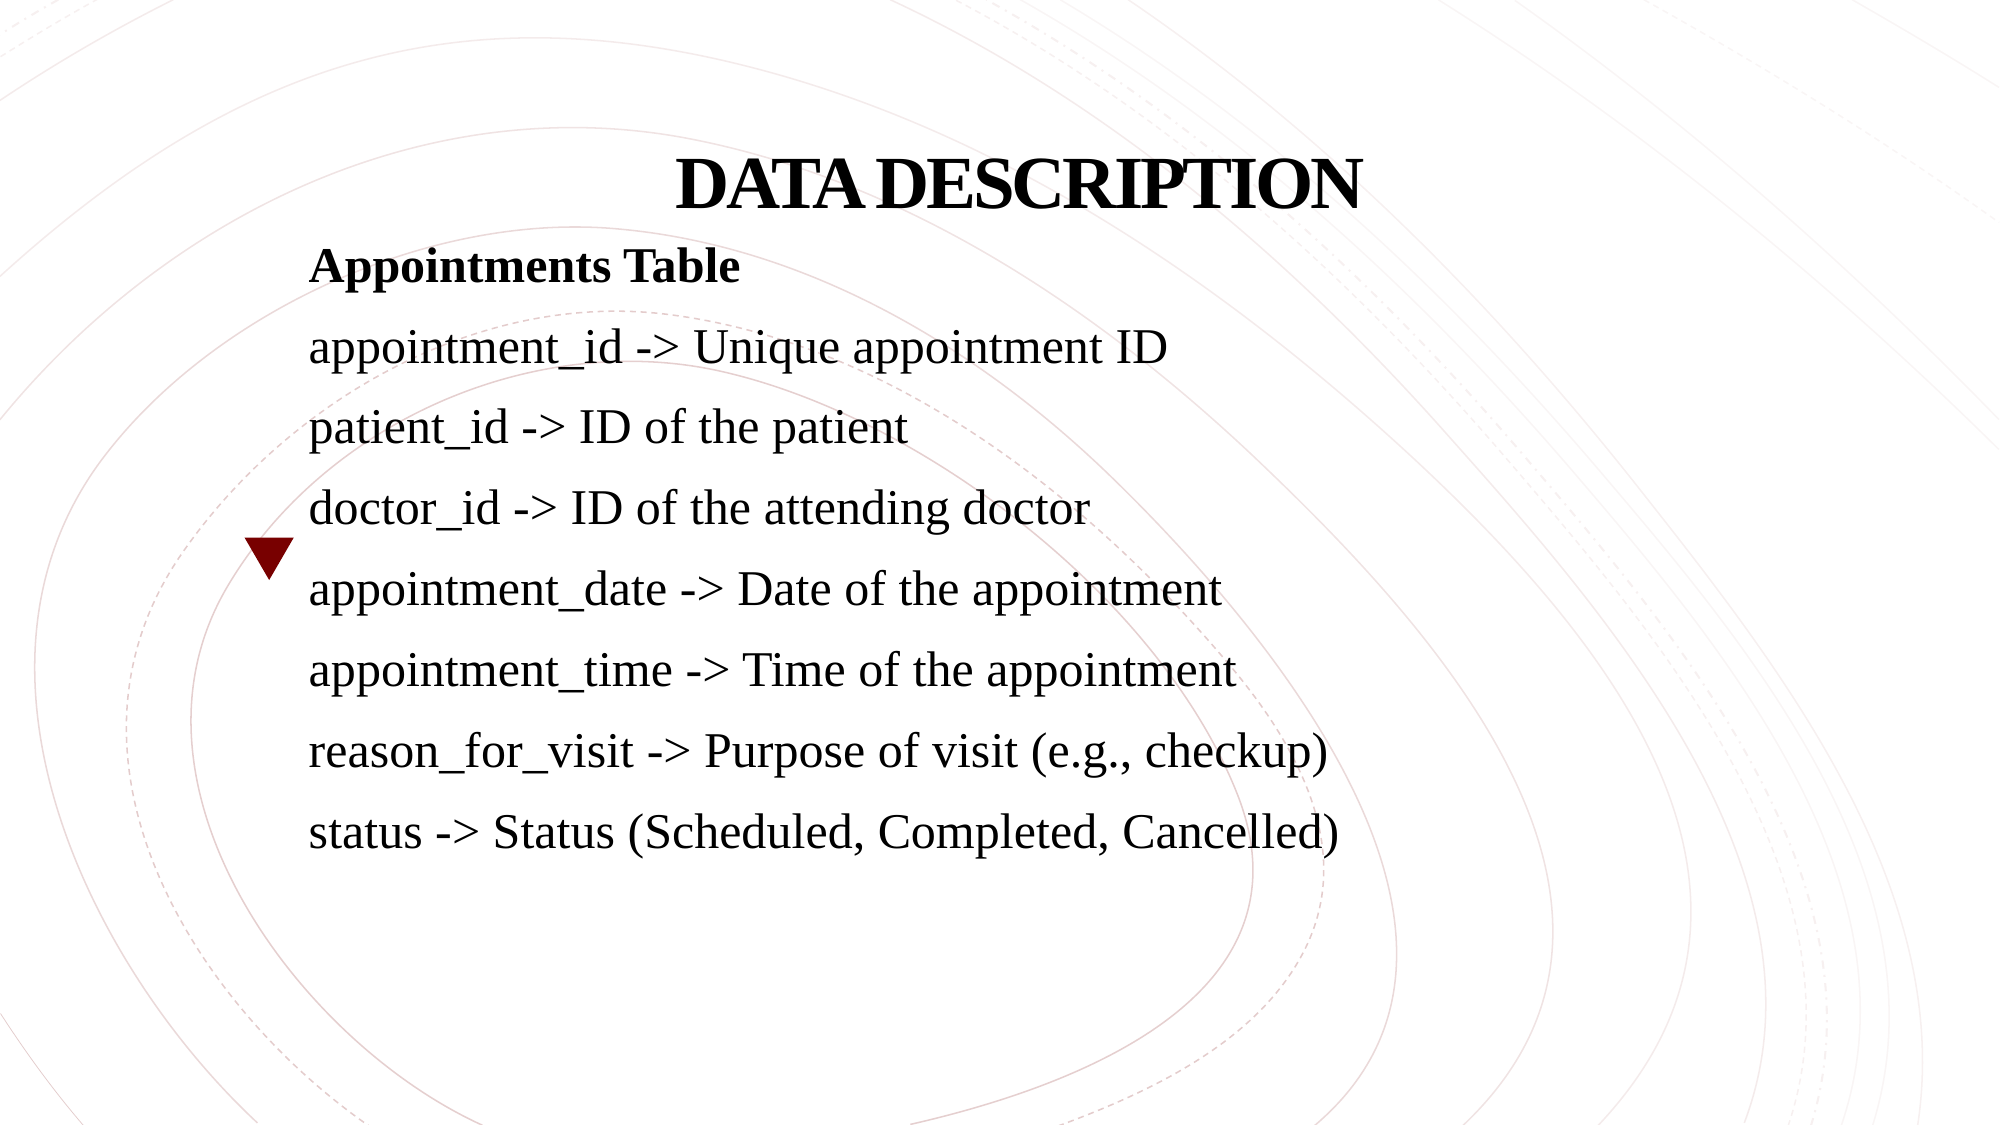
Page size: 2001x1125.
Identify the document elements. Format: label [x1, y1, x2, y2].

text_box [0, 0, 2000, 1125]
